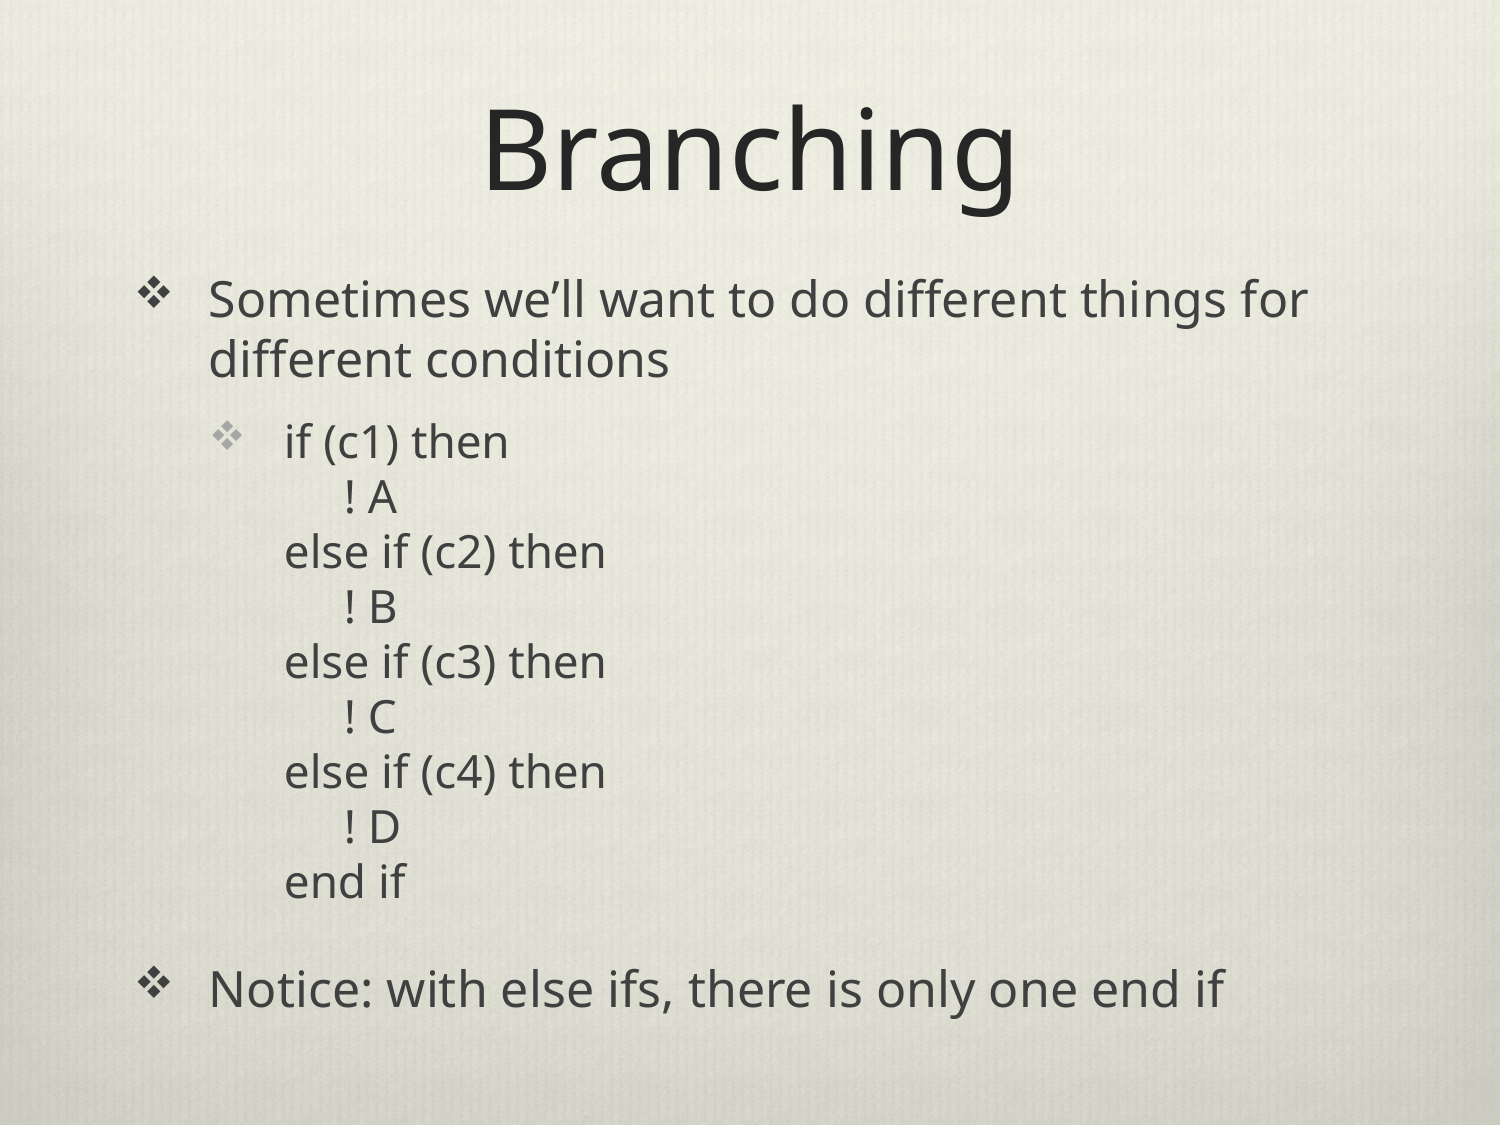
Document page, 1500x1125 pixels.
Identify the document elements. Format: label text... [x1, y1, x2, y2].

list Sometimes we’ll want to do different things for different conditions if (c1) then ! A else if (c2) then ! B else if (c3) then ! C else if (c4) then ! D end if Notice: with else ifs, there is only one end if [118, 260, 1382, 1011]
title Branching [118, 51, 1382, 240]
